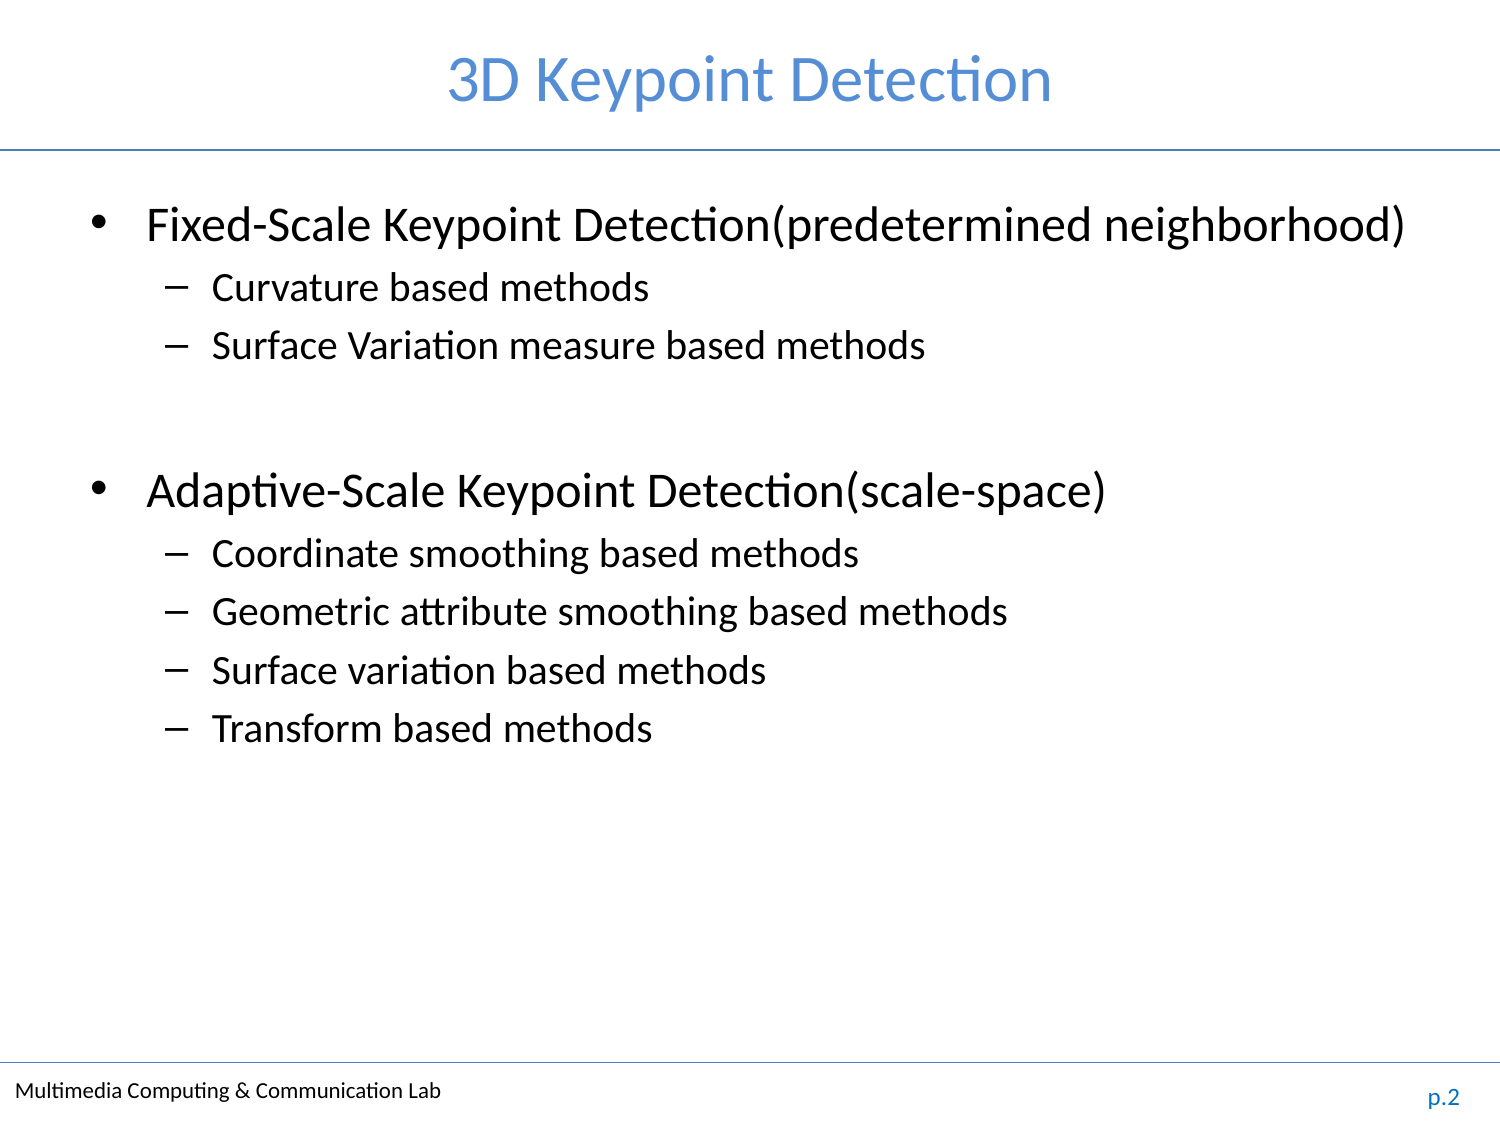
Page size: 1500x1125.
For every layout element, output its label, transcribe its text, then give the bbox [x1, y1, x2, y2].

text_box Multimedia Computing & Communication Lab [0, 1068, 475, 1125]
title 3D Keypoint Detection [75, 12, 1425, 138]
slide_number p.2 [1387, 1066, 1475, 1125]
list Fixed-Scale Keypoint Detection(predetermined neighborhood) Curvature based methods Surface Variation measure based methods Adaptive-Scale Keypoint Detection(scale-space) Coordinate smoothing based methods Geometric attribute smoothing based methods Surface variation based methods Transform based methods [75, 183, 1425, 1083]
